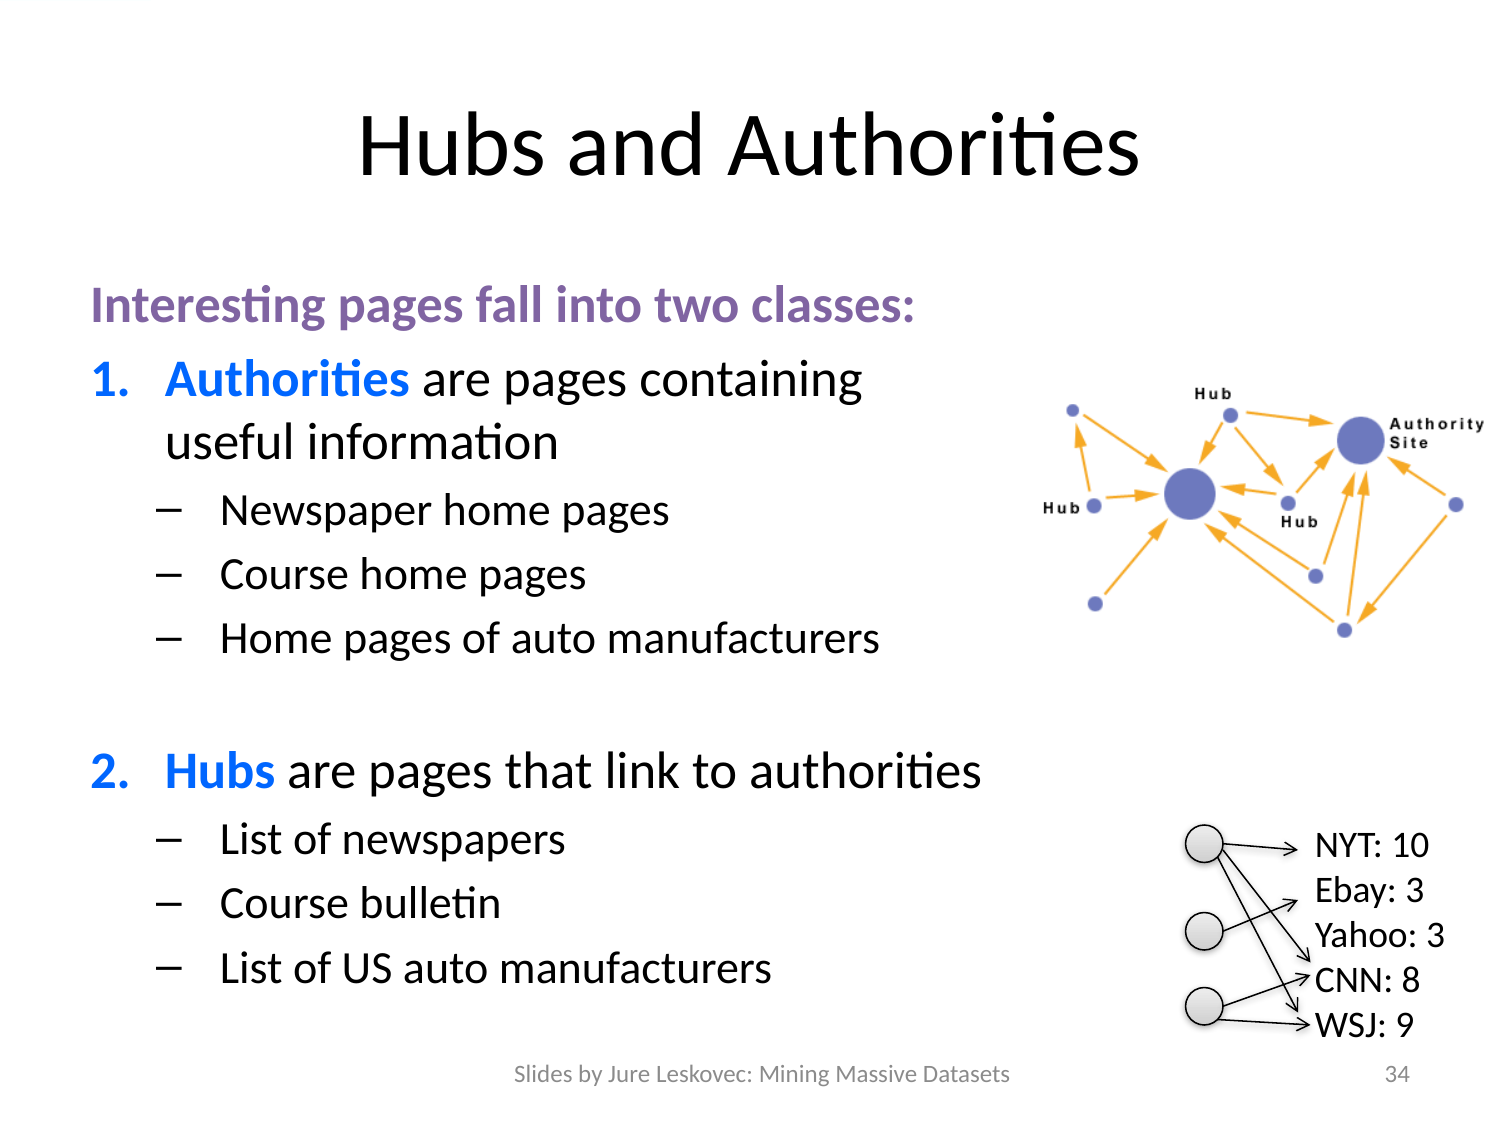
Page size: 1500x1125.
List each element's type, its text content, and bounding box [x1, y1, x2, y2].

footer Slides by Jure Leskovec: Mining Massive Datasets [474, 1042, 1050, 1103]
picture [999, 349, 1500, 663]
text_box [1273, 984, 1311, 1007]
title Hubs and Authorities [75, 45, 1425, 233]
slide_number 34 [1074, 1042, 1425, 1103]
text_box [1222, 843, 1299, 851]
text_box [1222, 984, 1255, 1007]
text_box [1184, 824, 1224, 864]
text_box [1210, 862, 1324, 892]
text_box [1184, 986, 1223, 1026]
list Interesting pages fall into two classes: Authorities are pages containing useful information Newspaper home pages Course home pages Home pages of auto manufacturers Hubs are pages that link to authorities List of newspapers Course bulletin List of US auto manufacturers [75, 262, 1425, 1005]
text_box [1179, 894, 1336, 976]
text_box NYT: 10 Ebay: 3 Yahoo: 3 CNN: 8 WSJ: 9 [1300, 812, 1461, 1053]
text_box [1261, 984, 1267, 1069]
